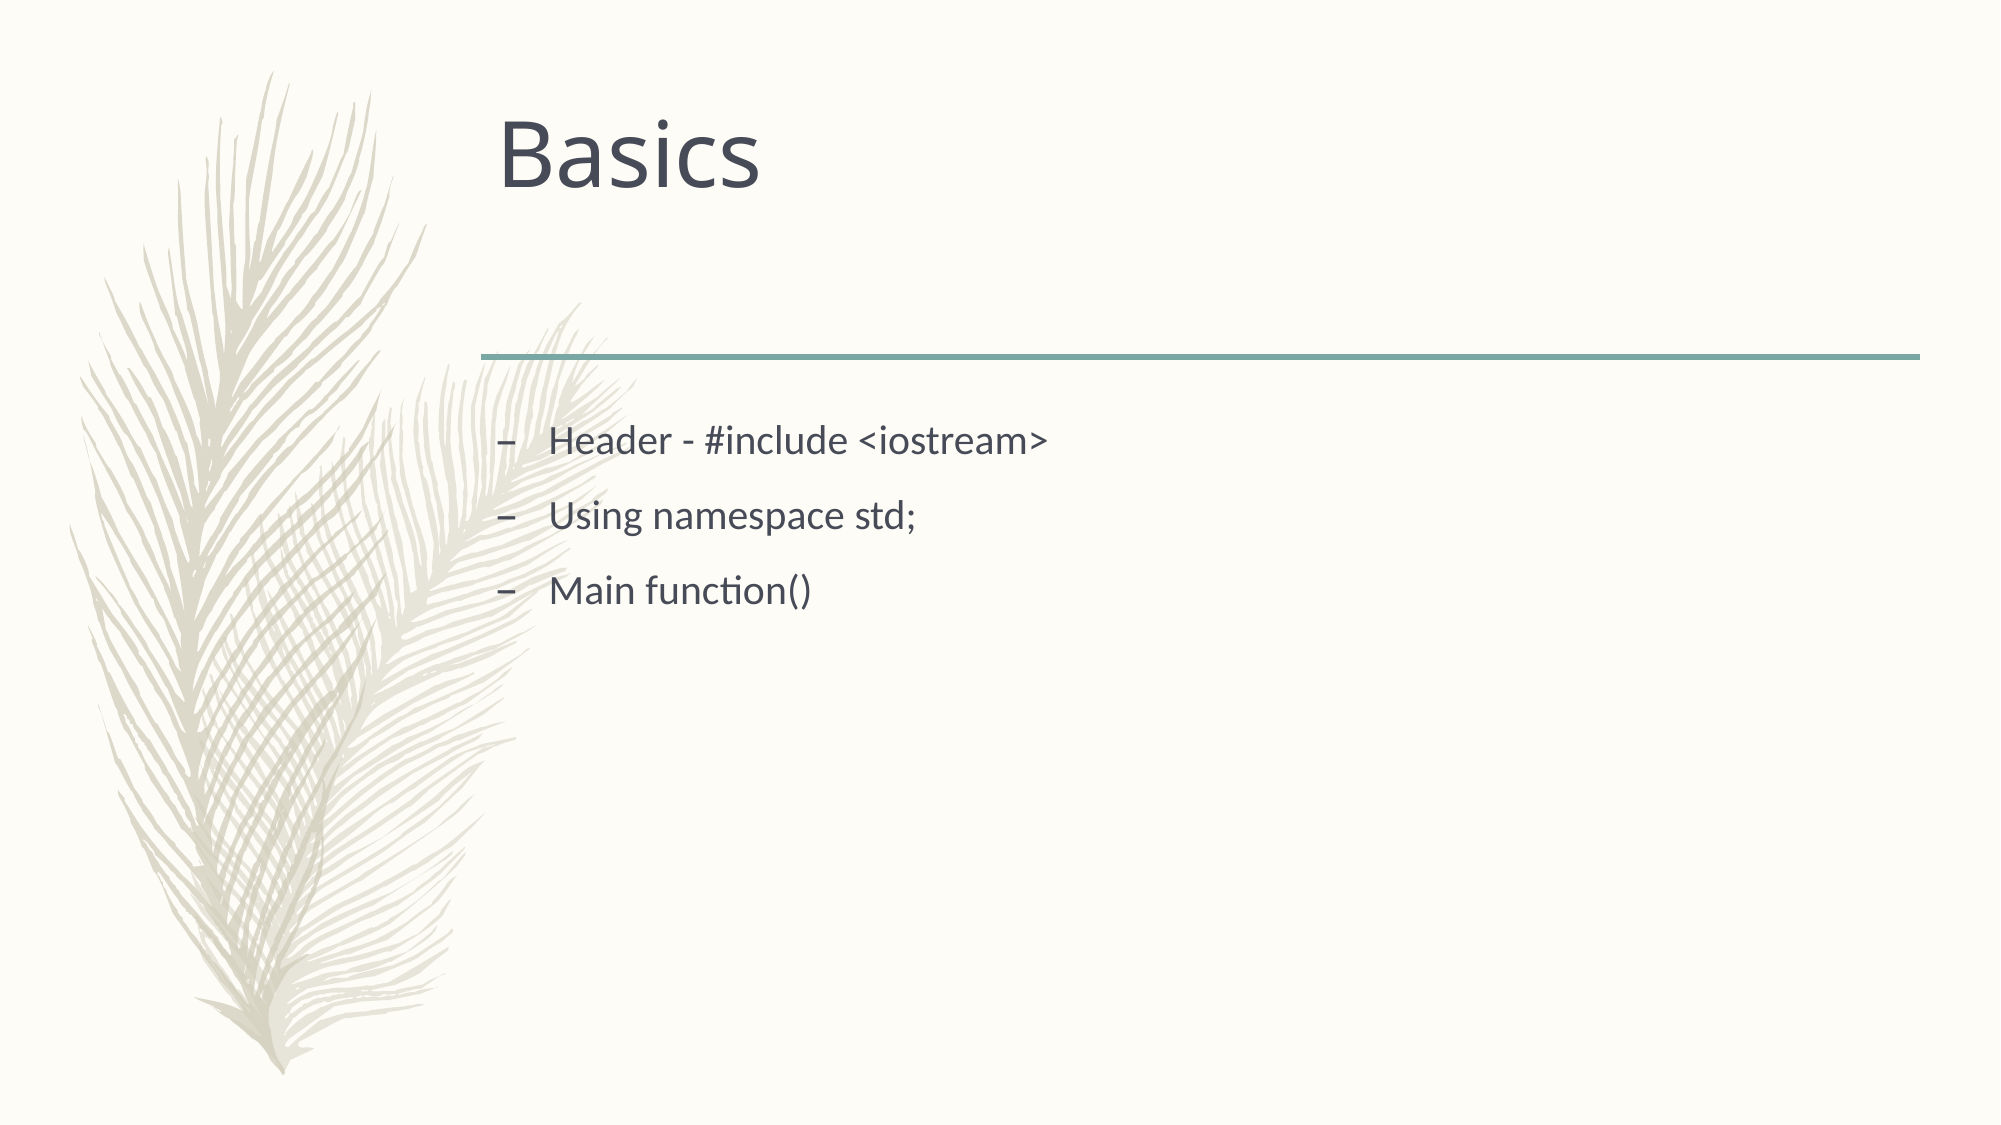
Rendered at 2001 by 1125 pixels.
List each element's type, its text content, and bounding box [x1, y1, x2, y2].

list Header - #include <iostream> Using namespace std; Main function() [481, 399, 1920, 999]
title Basics [481, 93, 1920, 350]
